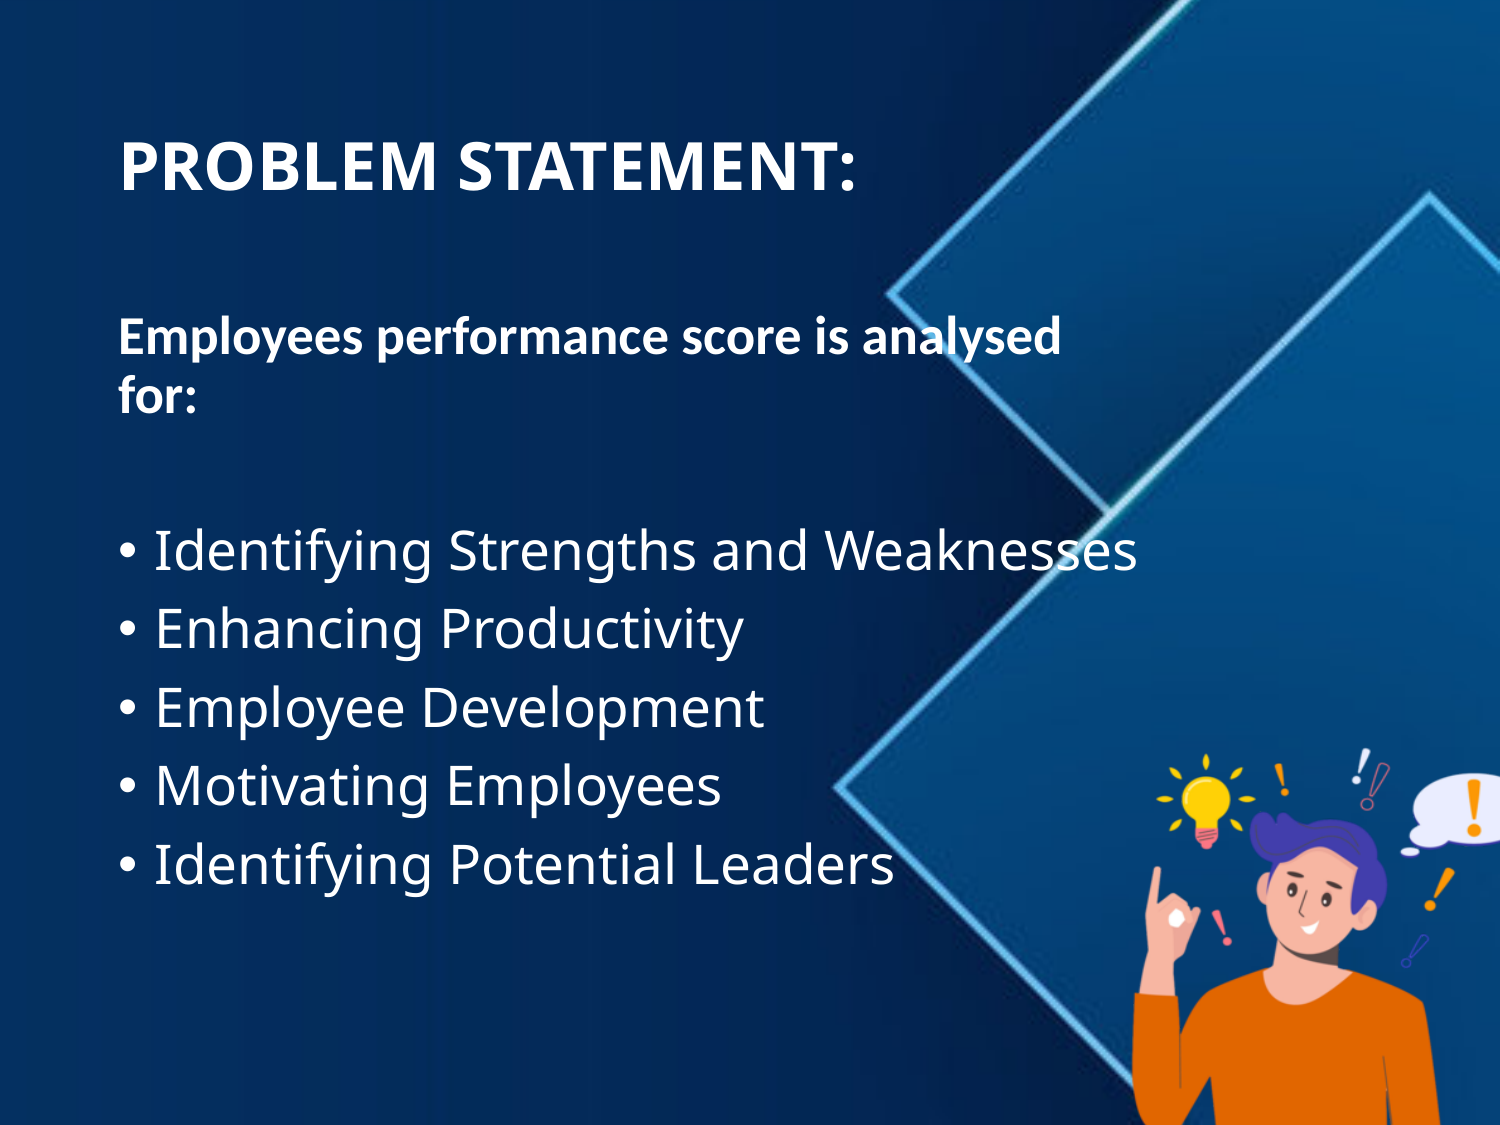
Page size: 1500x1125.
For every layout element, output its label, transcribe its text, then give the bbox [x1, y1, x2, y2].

picture [0, 0, 1500, 1125]
title PROBLEM STATEMENT: [103, 59, 1397, 278]
list Employees performance score is analysed for: Identifying Strengths and Weaknesses Enhancing Productivity Employee Development Motivating Employees Identifying Potential Leaders [103, 299, 1164, 955]
